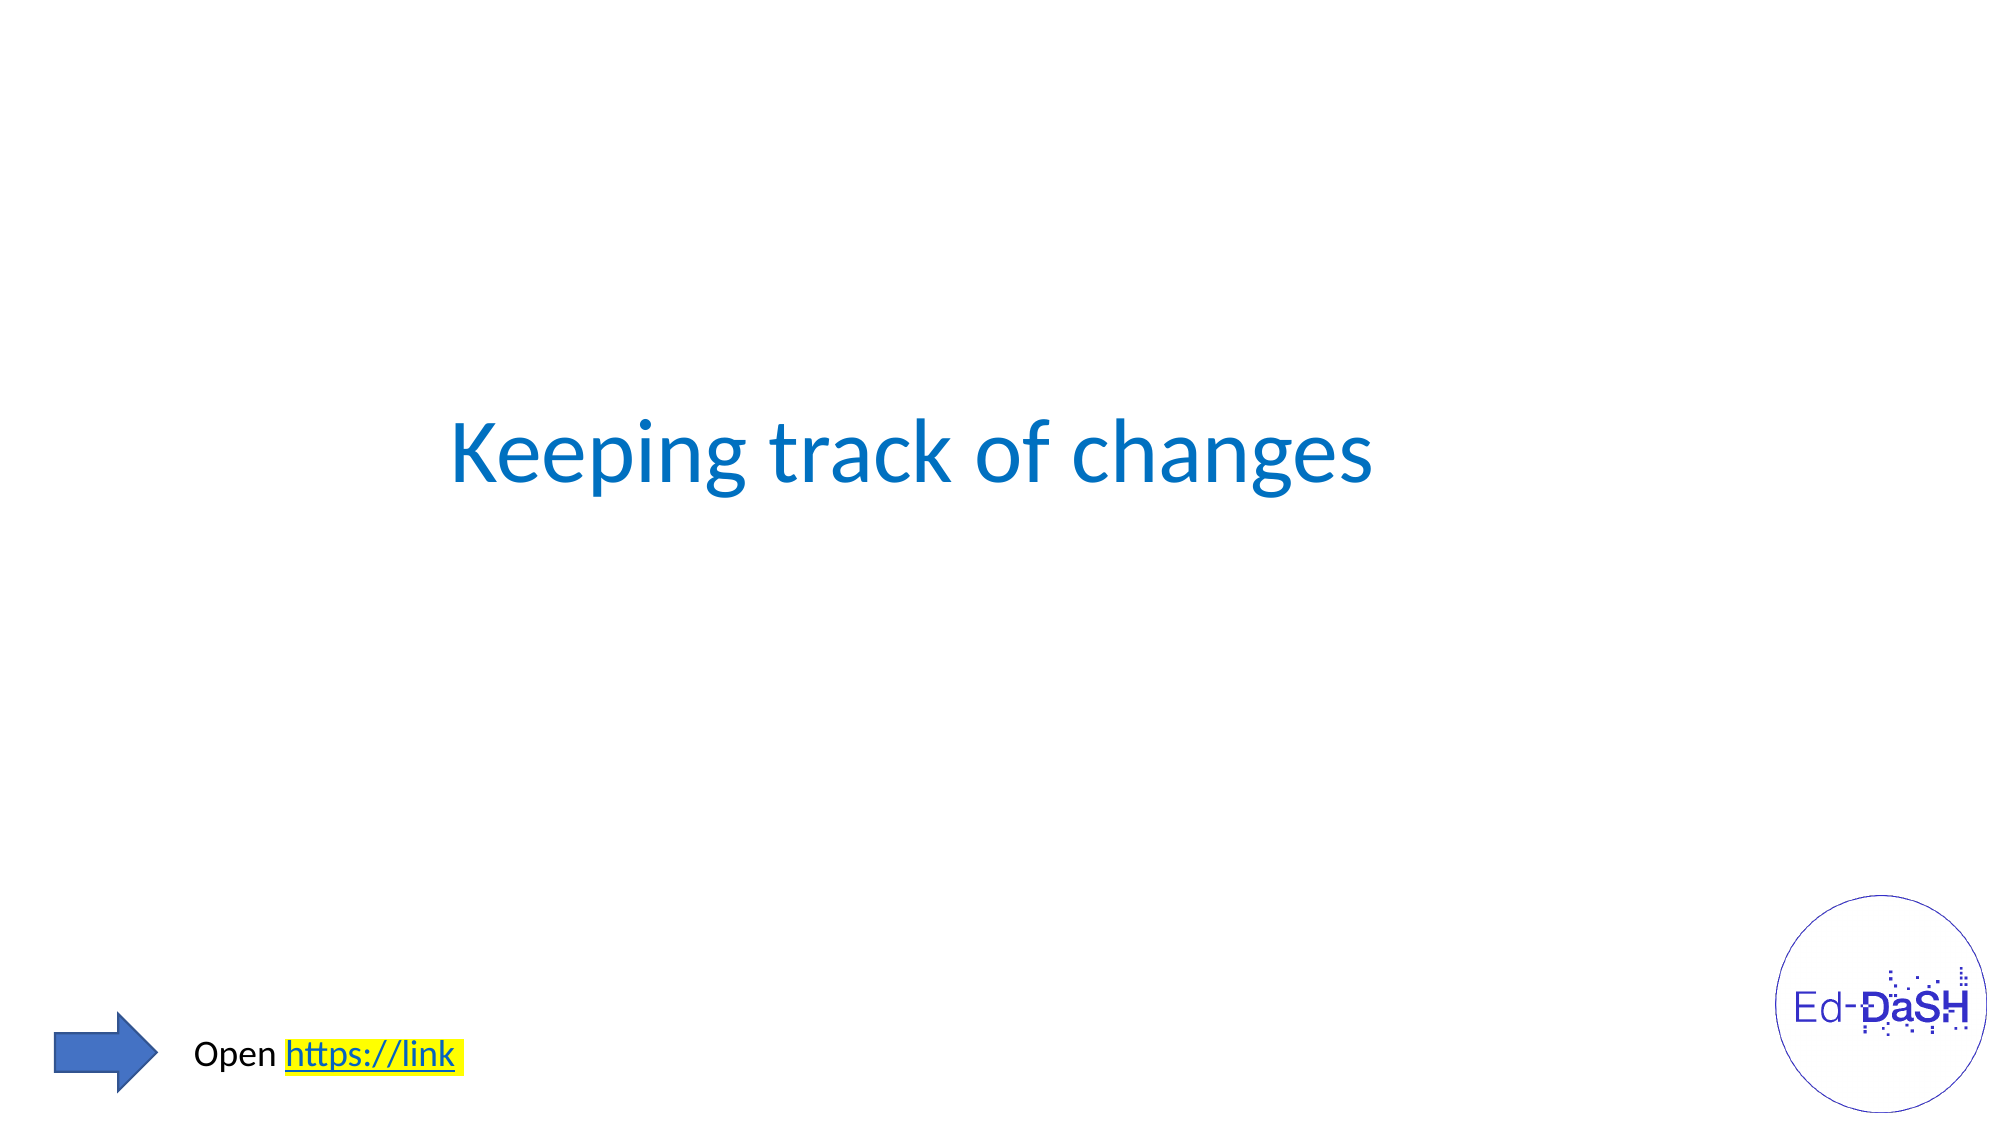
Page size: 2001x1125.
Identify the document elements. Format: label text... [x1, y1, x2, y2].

text_box Open https://link [179, 1022, 1180, 1082]
picture [1774, 895, 1987, 1113]
text_box [53, 1011, 159, 1094]
text_box Keeping track of changes [435, 383, 1391, 509]
